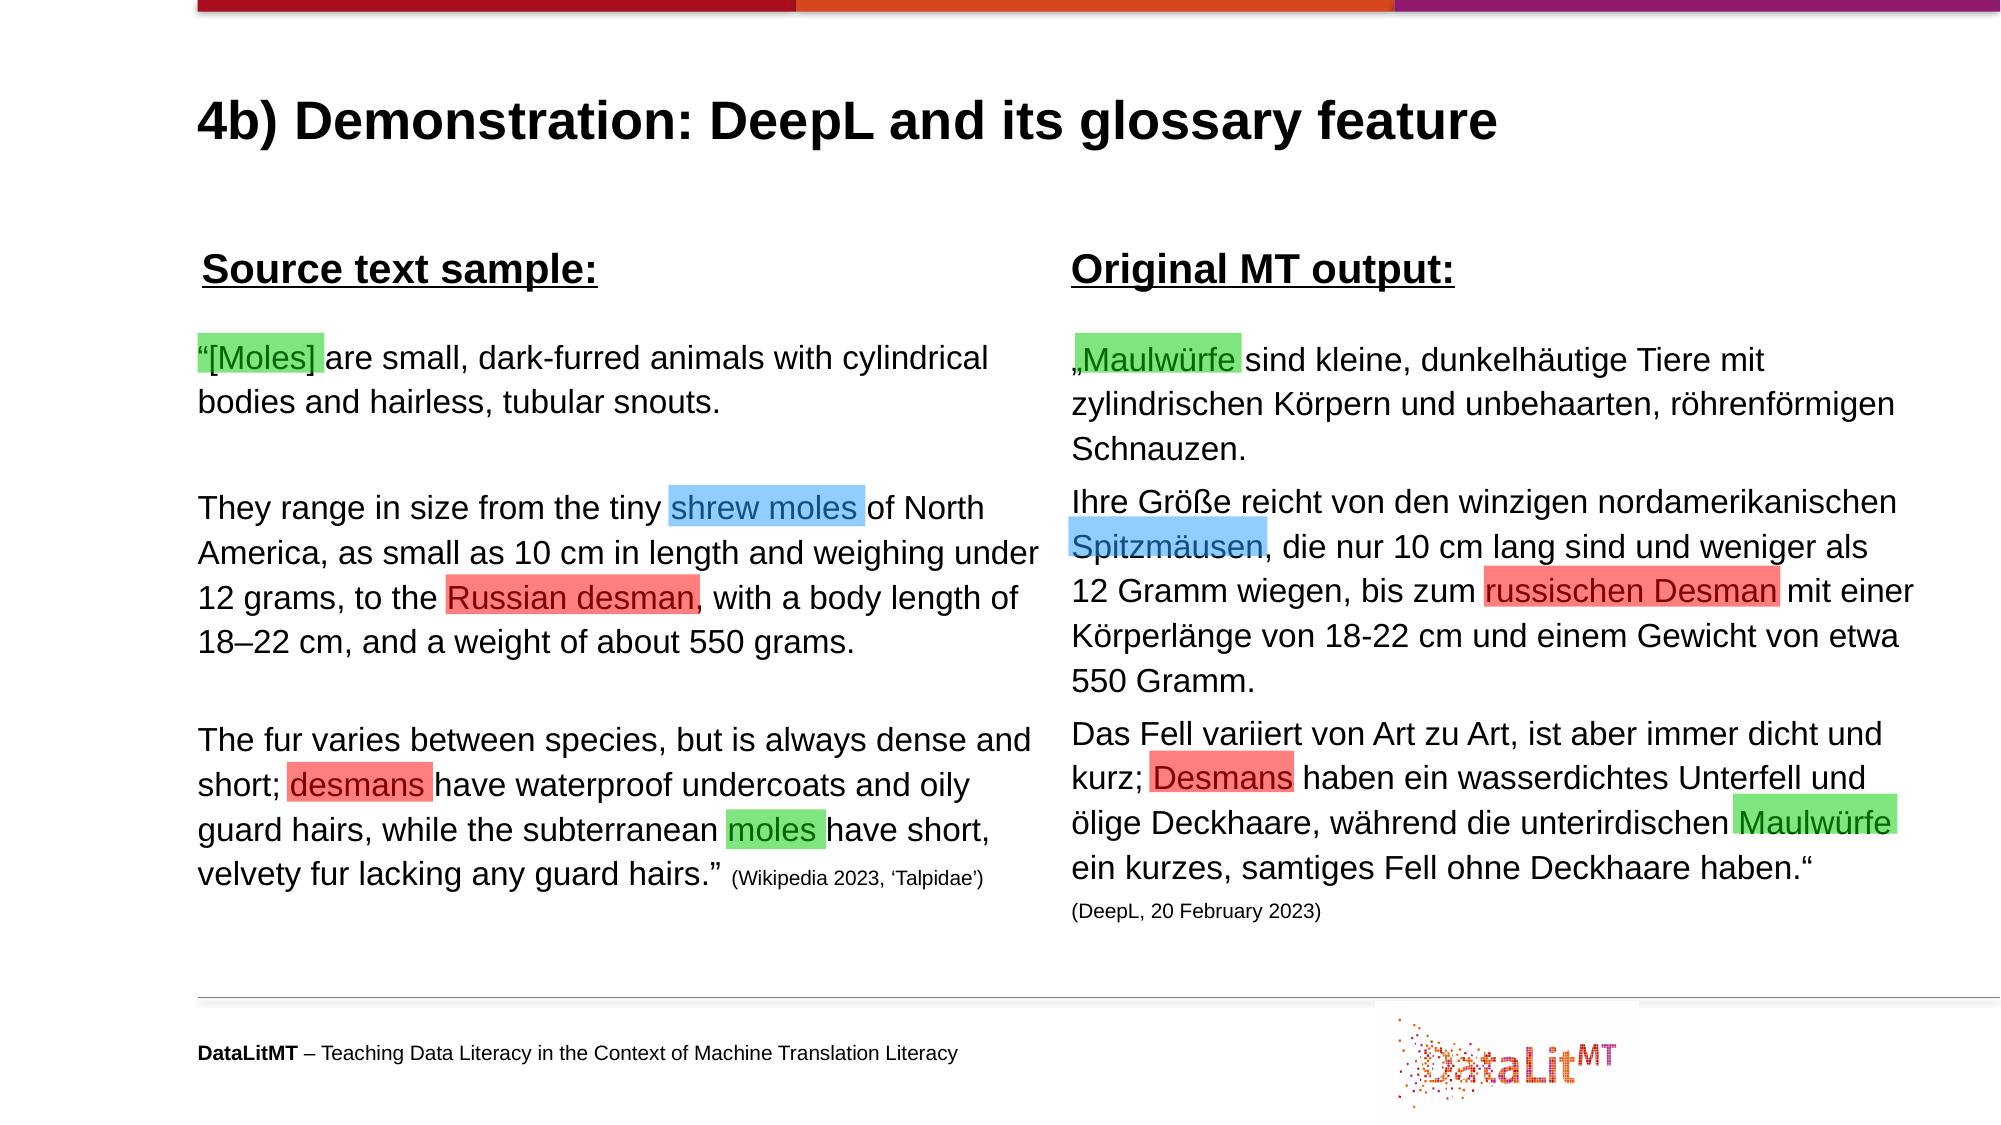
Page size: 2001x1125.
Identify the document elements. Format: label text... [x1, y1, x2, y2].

list “[Moles] are small, dark-furred animals with cylindrical bodies and hairless, tubular snouts. They range in size from the tiny shrew moles of North America, as small as 10 cm in length and weighing under 12 grams, to the Russian desman, with a body length of 18–22 cm, and a weight of about 550 grams. The fur varies between species, but is always dense and short; desmans have waterproof undercoats and oily guard hairs, while the subterranean moles have short, velvety fur lacking any guard hairs.” (Wikipedia 2023, ‘Talpidae’) [197, 349, 1054, 933]
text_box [1149, 565, 1781, 793]
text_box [286, 573, 701, 802]
title 4b) Demonstration: DeepL and its glossary feature [197, 85, 1970, 233]
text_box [1074, 332, 1898, 834]
list „Maulwürfe sind kleine, dunkelhäutige Tiere mit zylindrischen Körpern und unbehaarten, röhrenförmigen Schnauzen. Ihre Größe reicht von den winzigen nordamerikanischen Spitzmäusen, die nur 10 cm lang sind und weniger als 12 Gramm wiegen, bis zum russischen Desman mit einer Körperlänge von 18-22 cm und einem Gewicht von etwa 550 Gramm. Das Fell variiert von Art zu Art, ist aber immer dicht und kurz; Desmans haben ein wasserdichtes Unterfell und ölige Deckhaare, während die unterirdischen Maulwürfe ein kurzes, samtiges Fell ohne Deckhaare haben.“ (DeepL, 20 February 2023) [1071, 349, 1928, 935]
list Original MT output: [1070, 235, 1928, 349]
list Source text sample: [201, 235, 1058, 349]
picture [1375, 1001, 1639, 1125]
text_box [832, 485, 866, 527]
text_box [197, 332, 827, 850]
